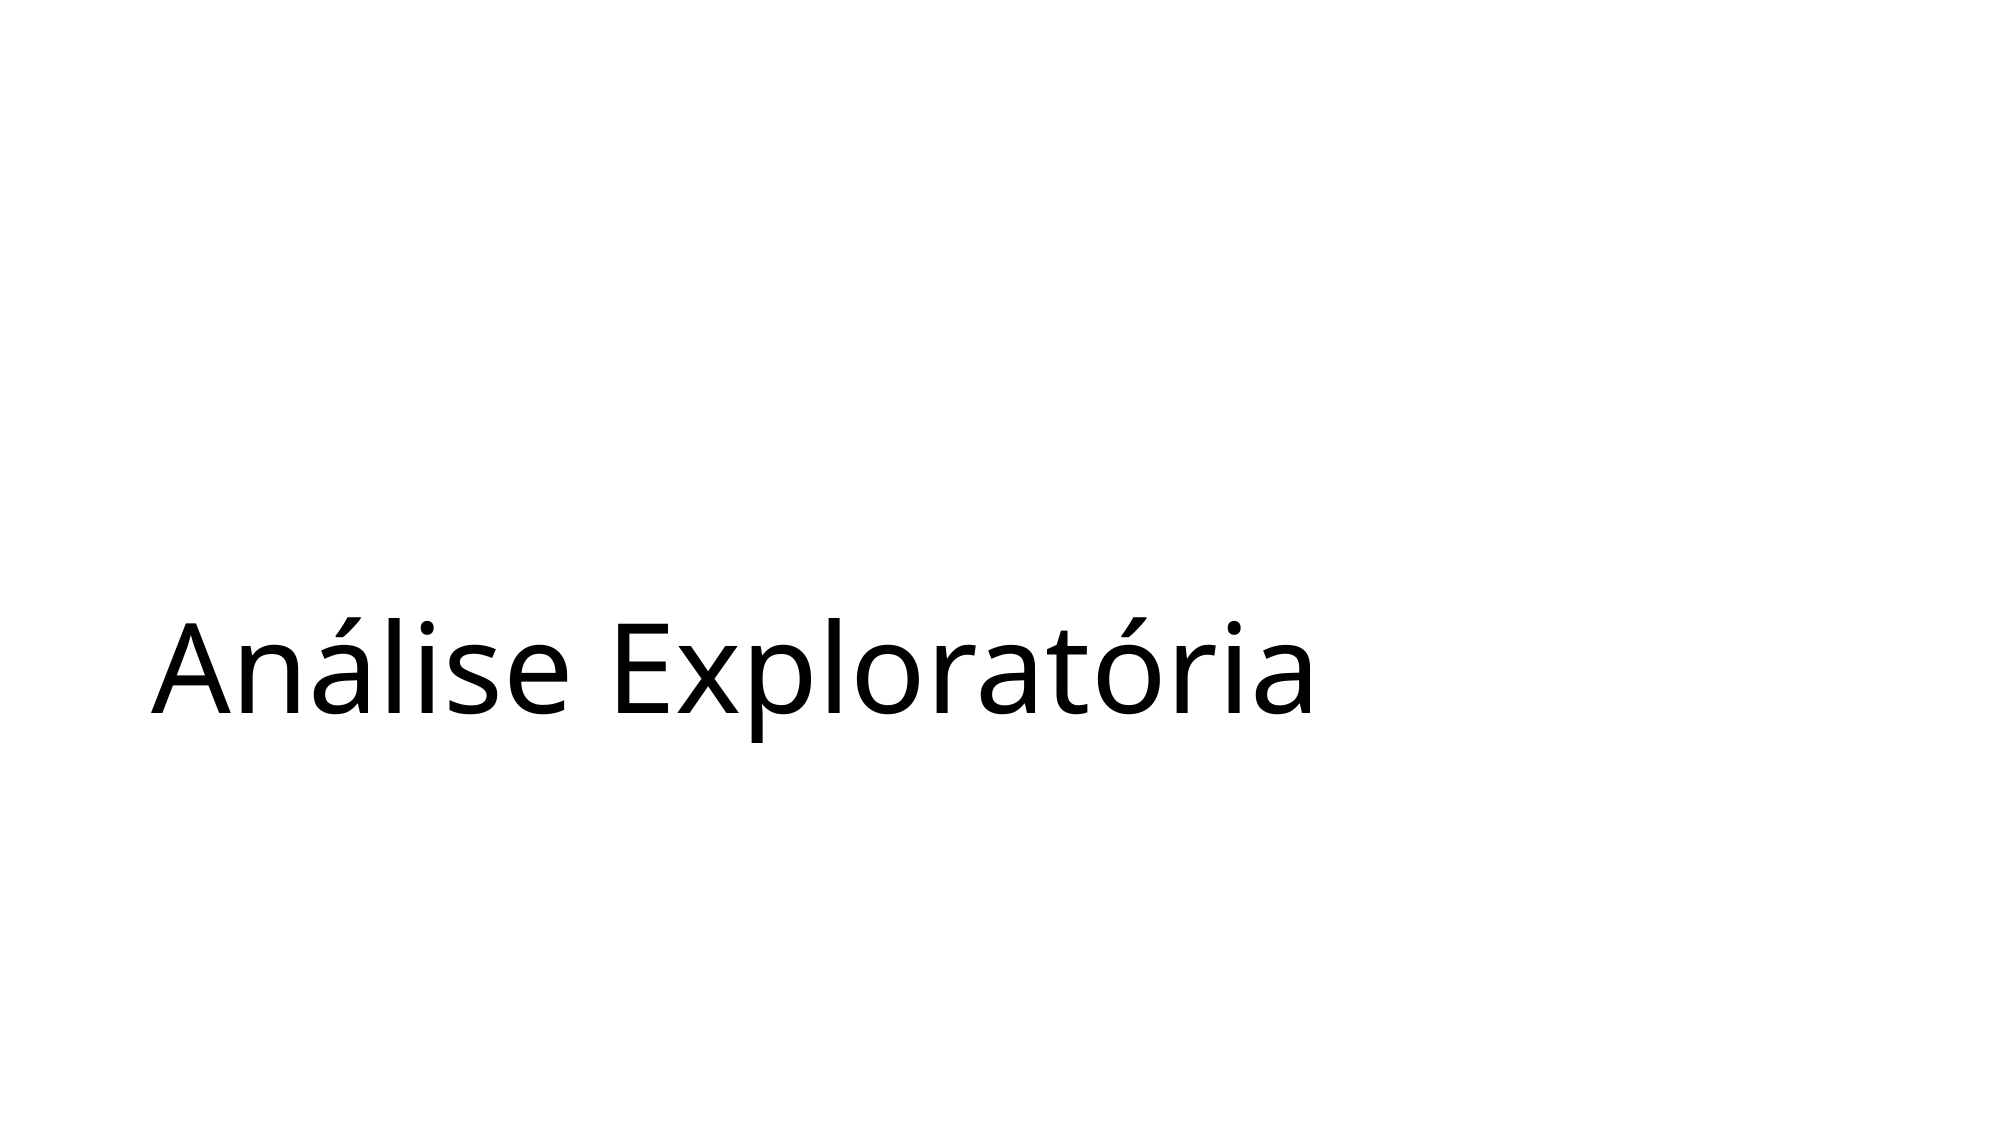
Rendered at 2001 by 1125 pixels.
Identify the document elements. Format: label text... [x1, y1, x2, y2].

title Análise Exploratória [136, 280, 1862, 749]
